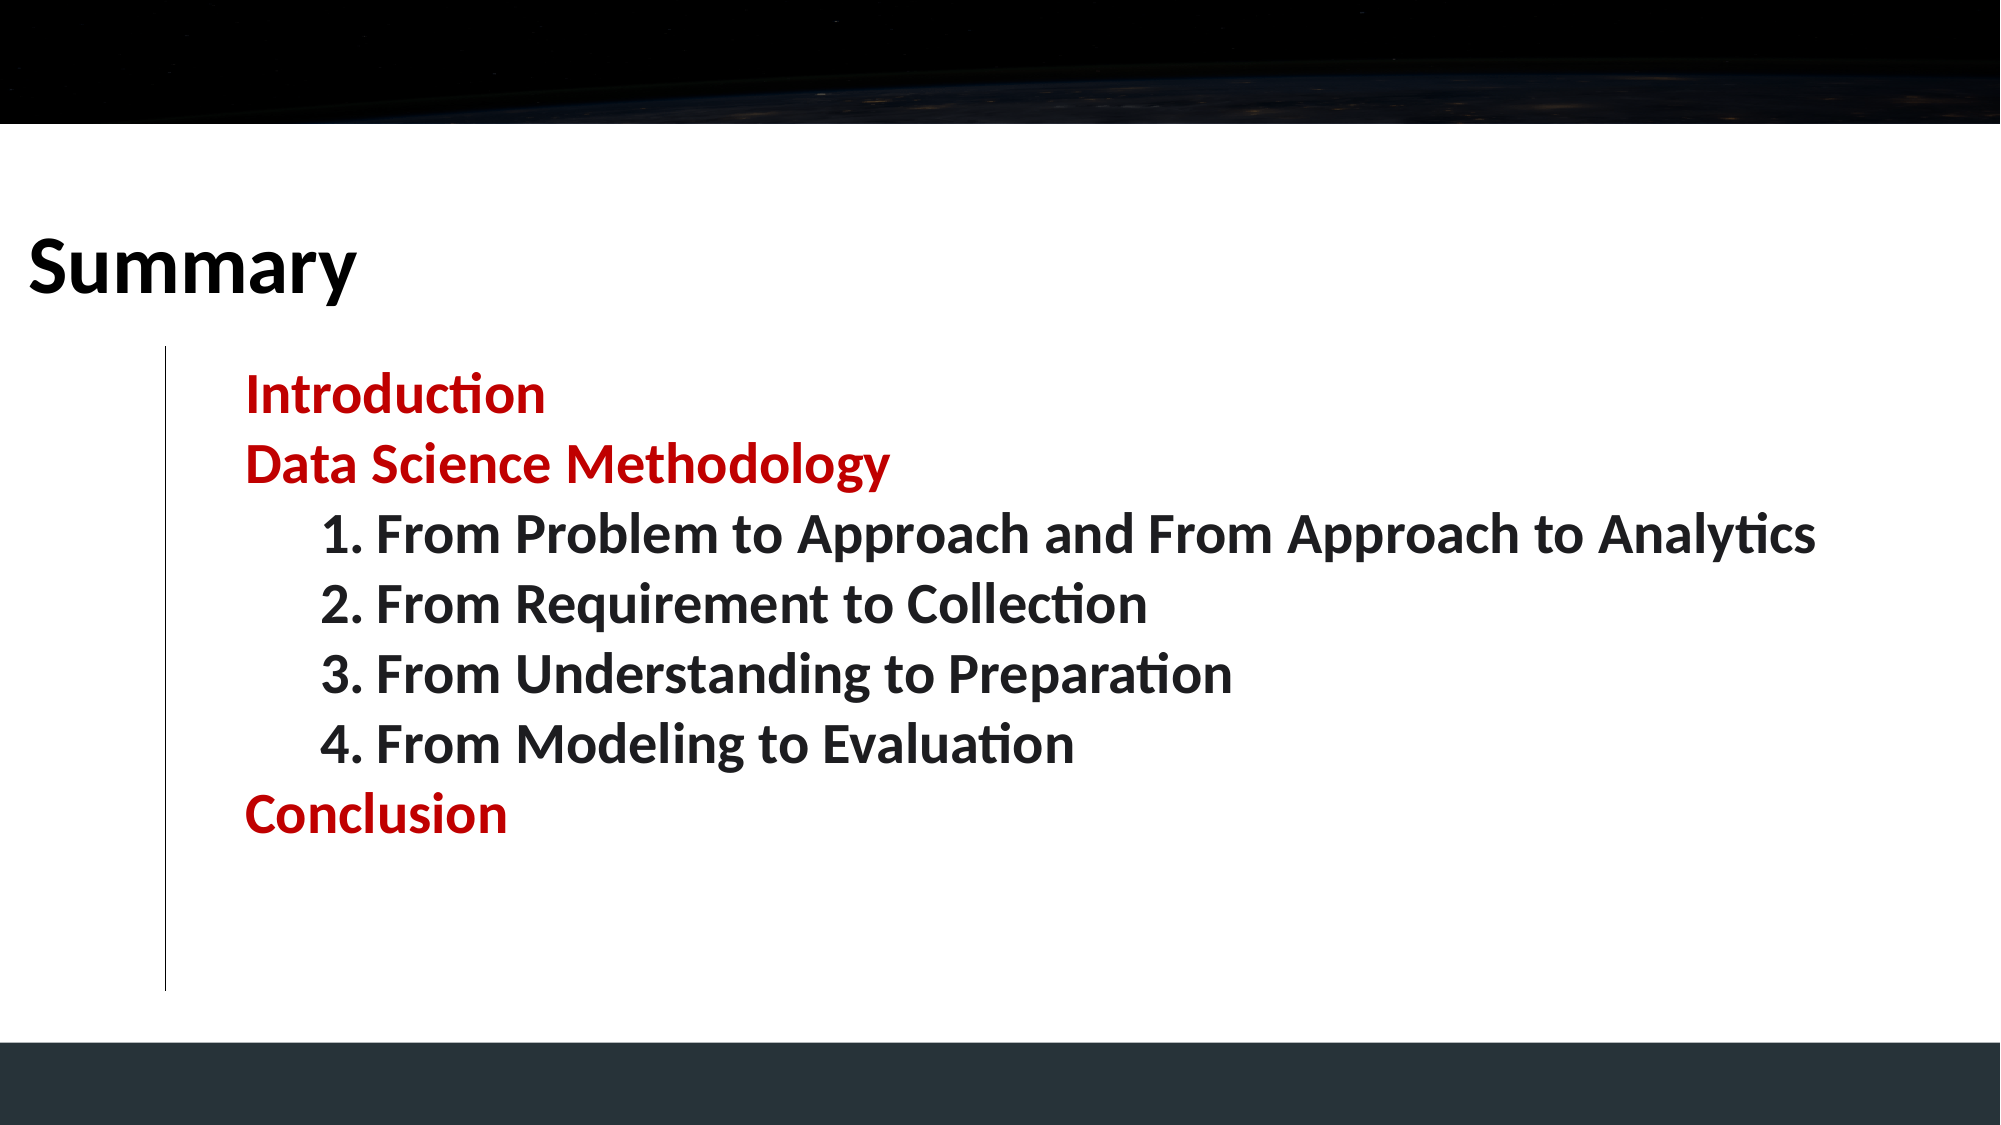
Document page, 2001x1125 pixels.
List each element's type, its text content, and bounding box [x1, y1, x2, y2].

text_box Introduction Data Science Methodology From Problem to Approach and From Approach to Analytics From Requirement to Collection From Understanding to Preparation From Modeling to Evaluation Conclusion [230, 303, 1955, 853]
picture [0, 0, 2000, 124]
text_box Summary [13, 202, 631, 363]
